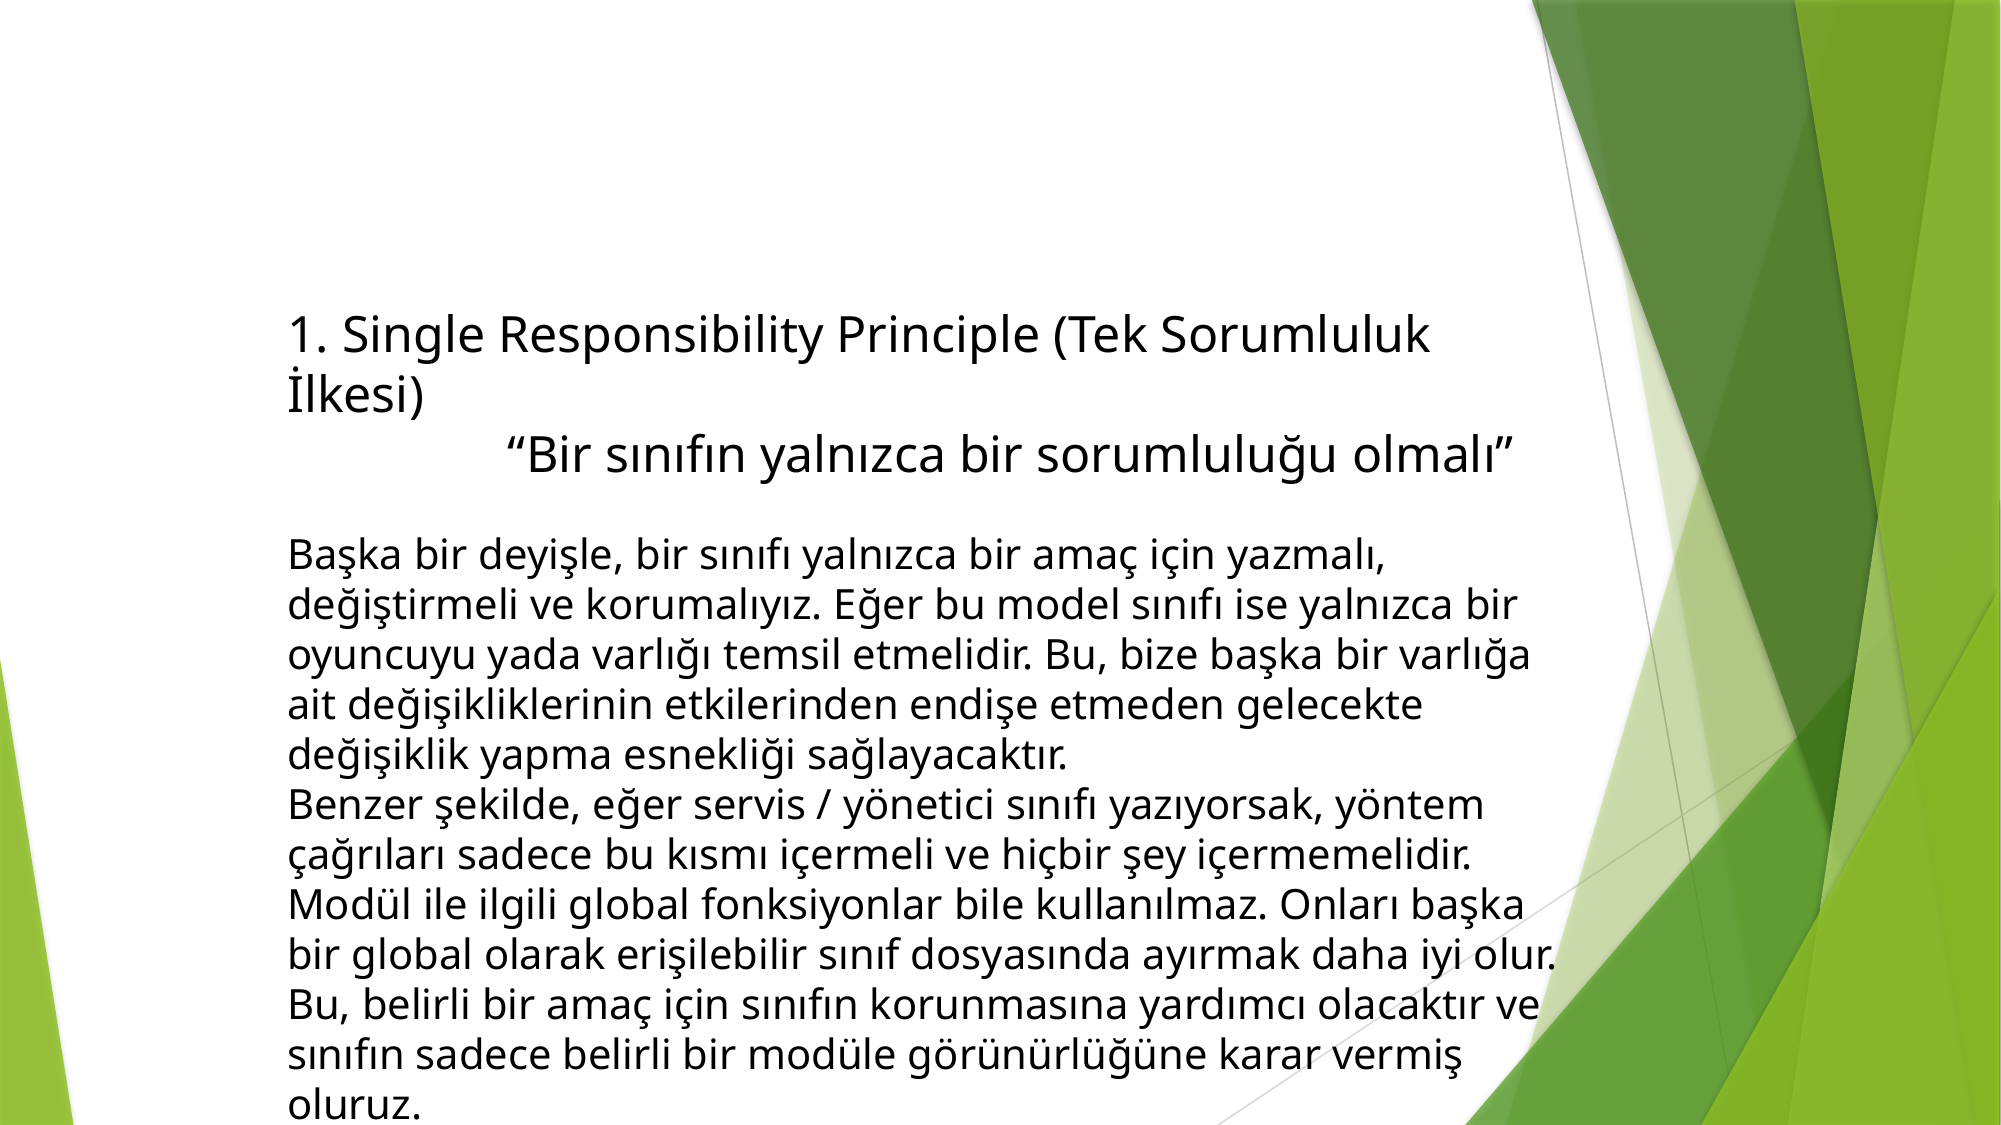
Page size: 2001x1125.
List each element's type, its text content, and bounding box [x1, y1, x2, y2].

text_box 1. Single Responsibility Principle (Tek Sorumluluk İlkesi) “Bir sınıfın yalnızca bir sorumluluğu olmalı” Başka bir deyişle, bir sınıfı yalnızca bir amaç için yazmalı, değiştirmeli ve korumalıyız. Eğer bu model sınıfı ise yalnızca bir oyuncuyu yada varlığı temsil etmelidir. Bu, bize başka bir varlığa ait değişikliklerinin etkilerinden endişe etmeden gelecekte değişiklik yapma esnekliği sağlayacaktır. Benzer şekilde, eğer servis / yönetici sınıfı yazıyorsak, yöntem çağrıları sadece bu kısmı içermeli ve hiçbir şey içermemelidir. Modül ile ilgili global fonksiyonlar bile kullanılmaz. Onları başka bir global olarak erişilebilir sınıf dosyasında ayırmak daha iyi olur. Bu, belirli bir amaç için sınıfın korunmasına yardımcı olacaktır ve sınıfın sadece belirli bir modüle görünürlüğüne karar vermiş oluruz. [272, 295, 1583, 1125]
